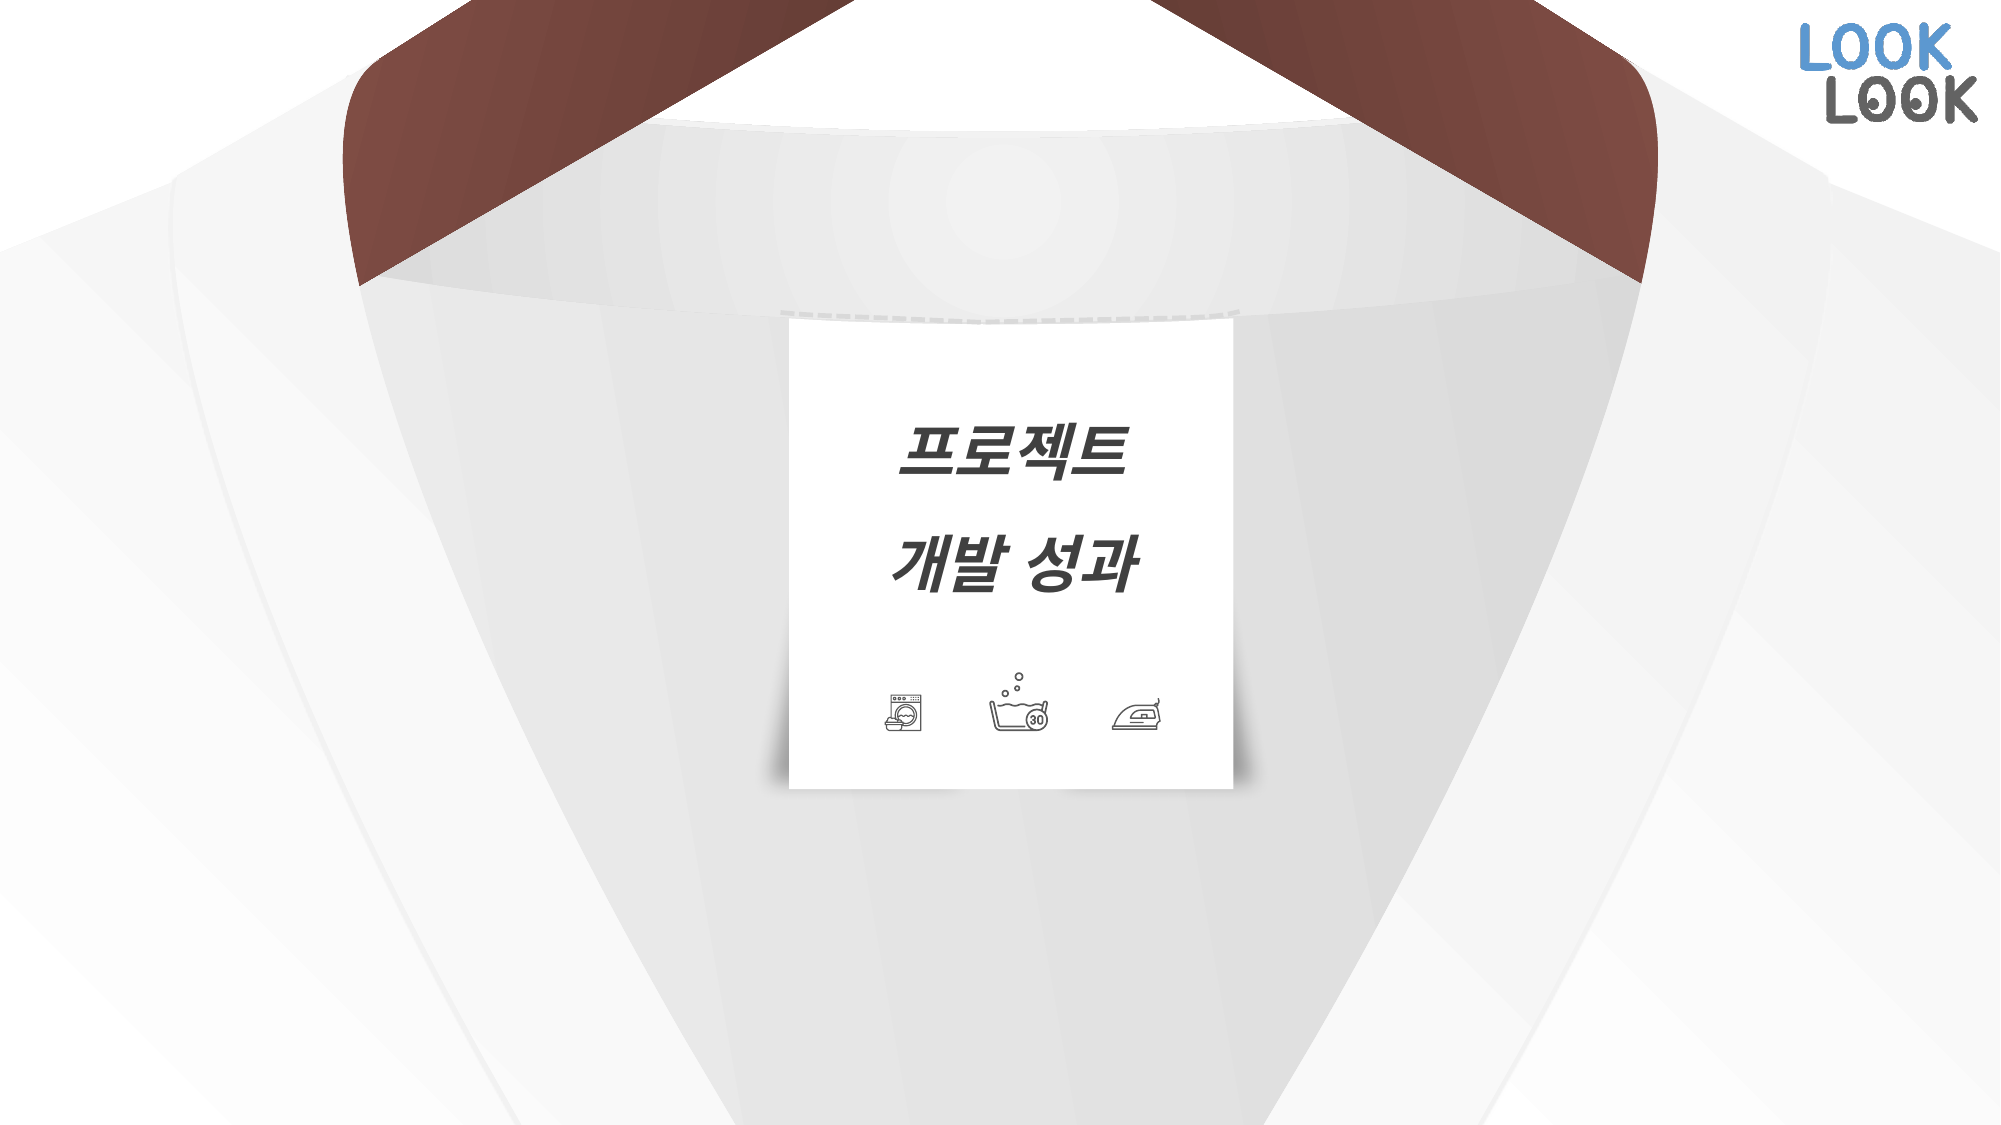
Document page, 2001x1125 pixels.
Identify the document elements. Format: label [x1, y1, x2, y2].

picture [1798, 20, 1981, 127]
text_box [0, 0, 2000, 1125]
